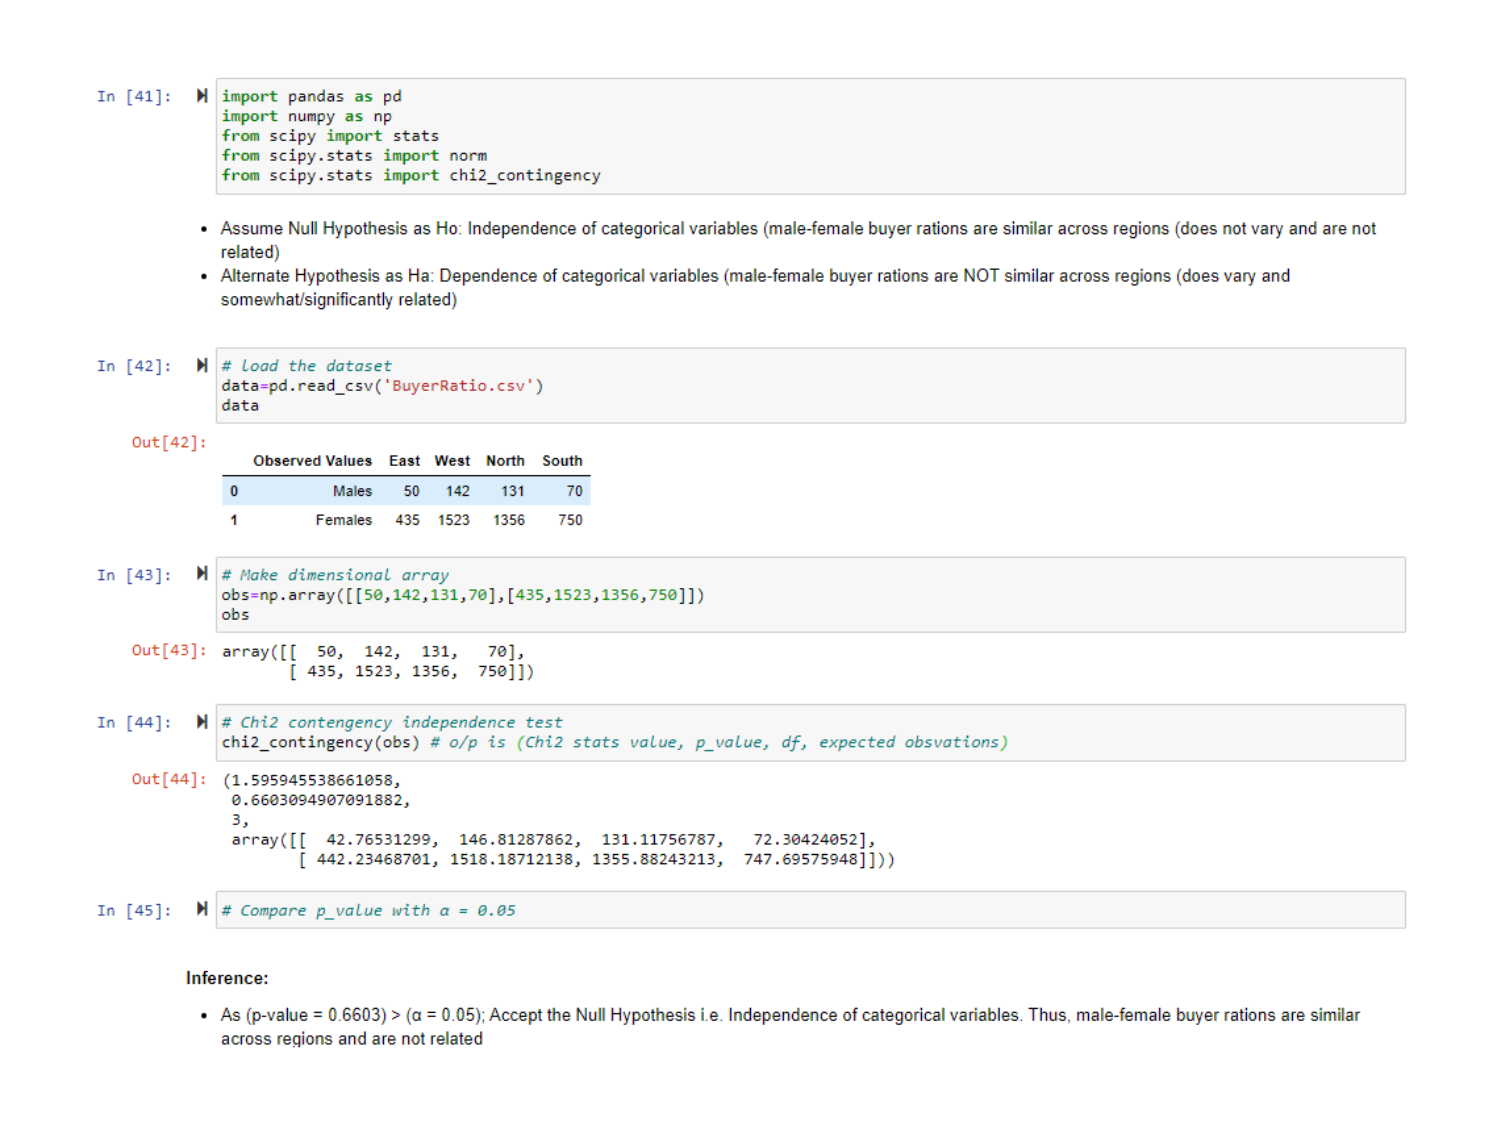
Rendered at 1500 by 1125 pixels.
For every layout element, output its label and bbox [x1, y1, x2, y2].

picture [87, 74, 1413, 1051]
